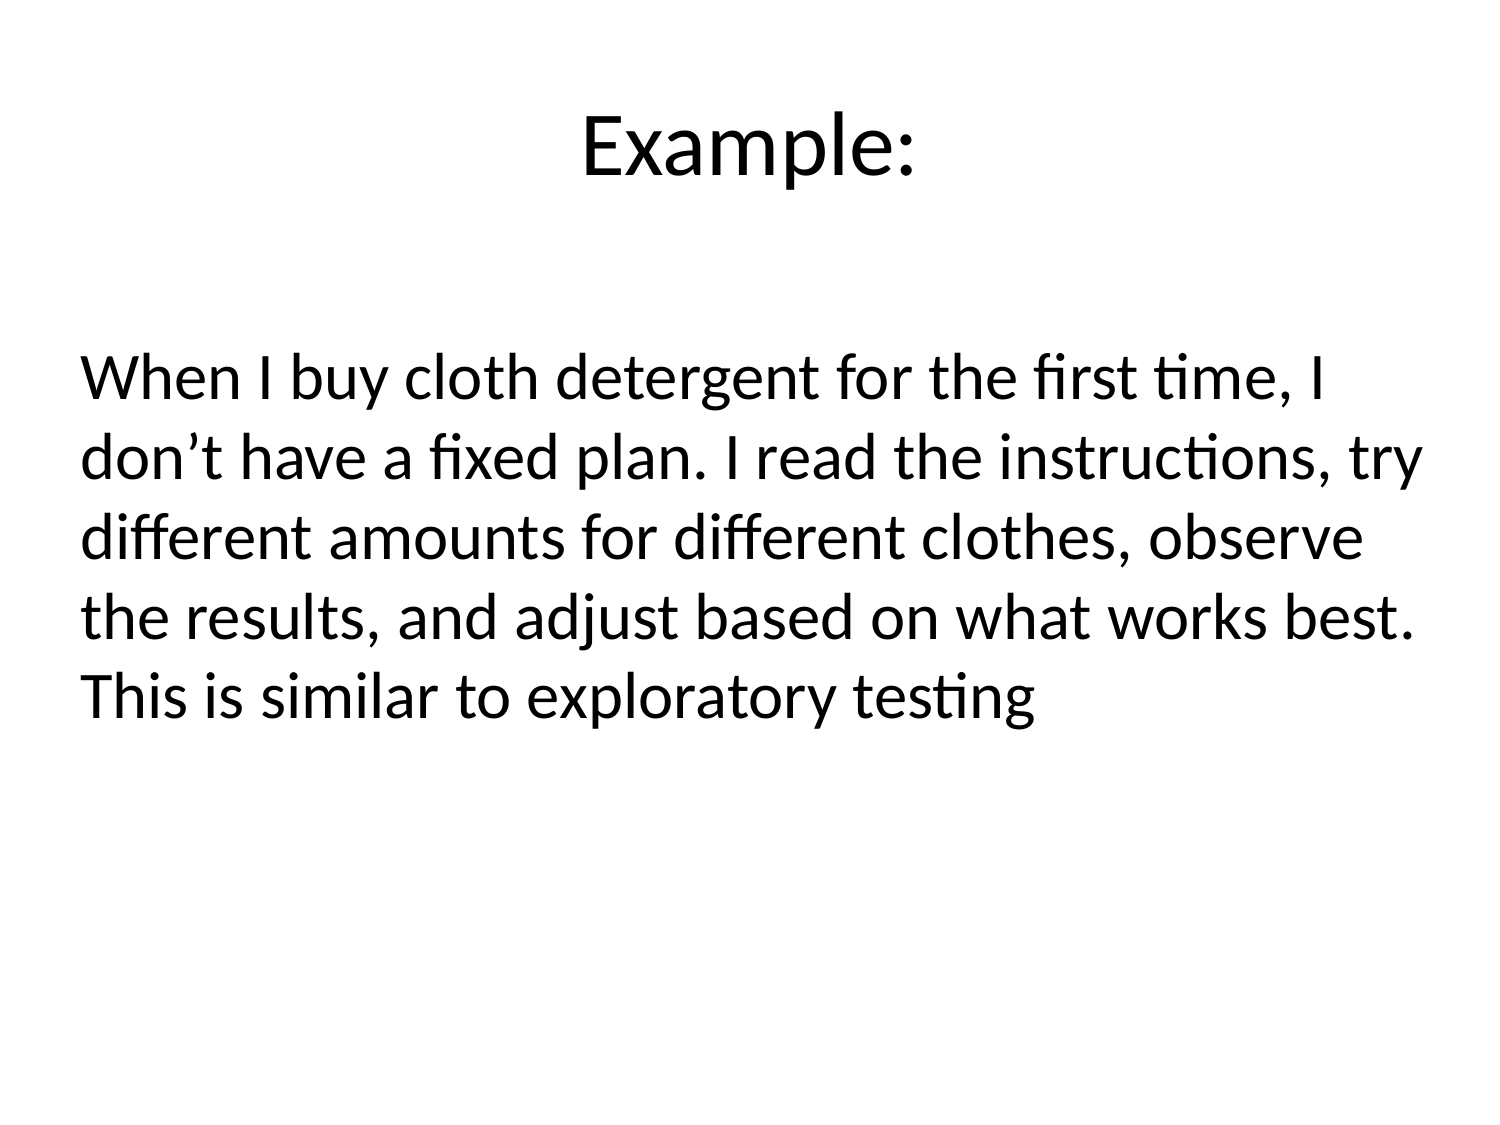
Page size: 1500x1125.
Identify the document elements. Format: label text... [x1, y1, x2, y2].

list When I buy cloth detergent for the first time, I don’t have a fixed plan. I read the instructions, try different amounts for different clothes, observe the results, and adjust based on what works best. This is similar to exploratory testing [64, 231, 1447, 1005]
title Example: [75, 45, 1425, 231]
